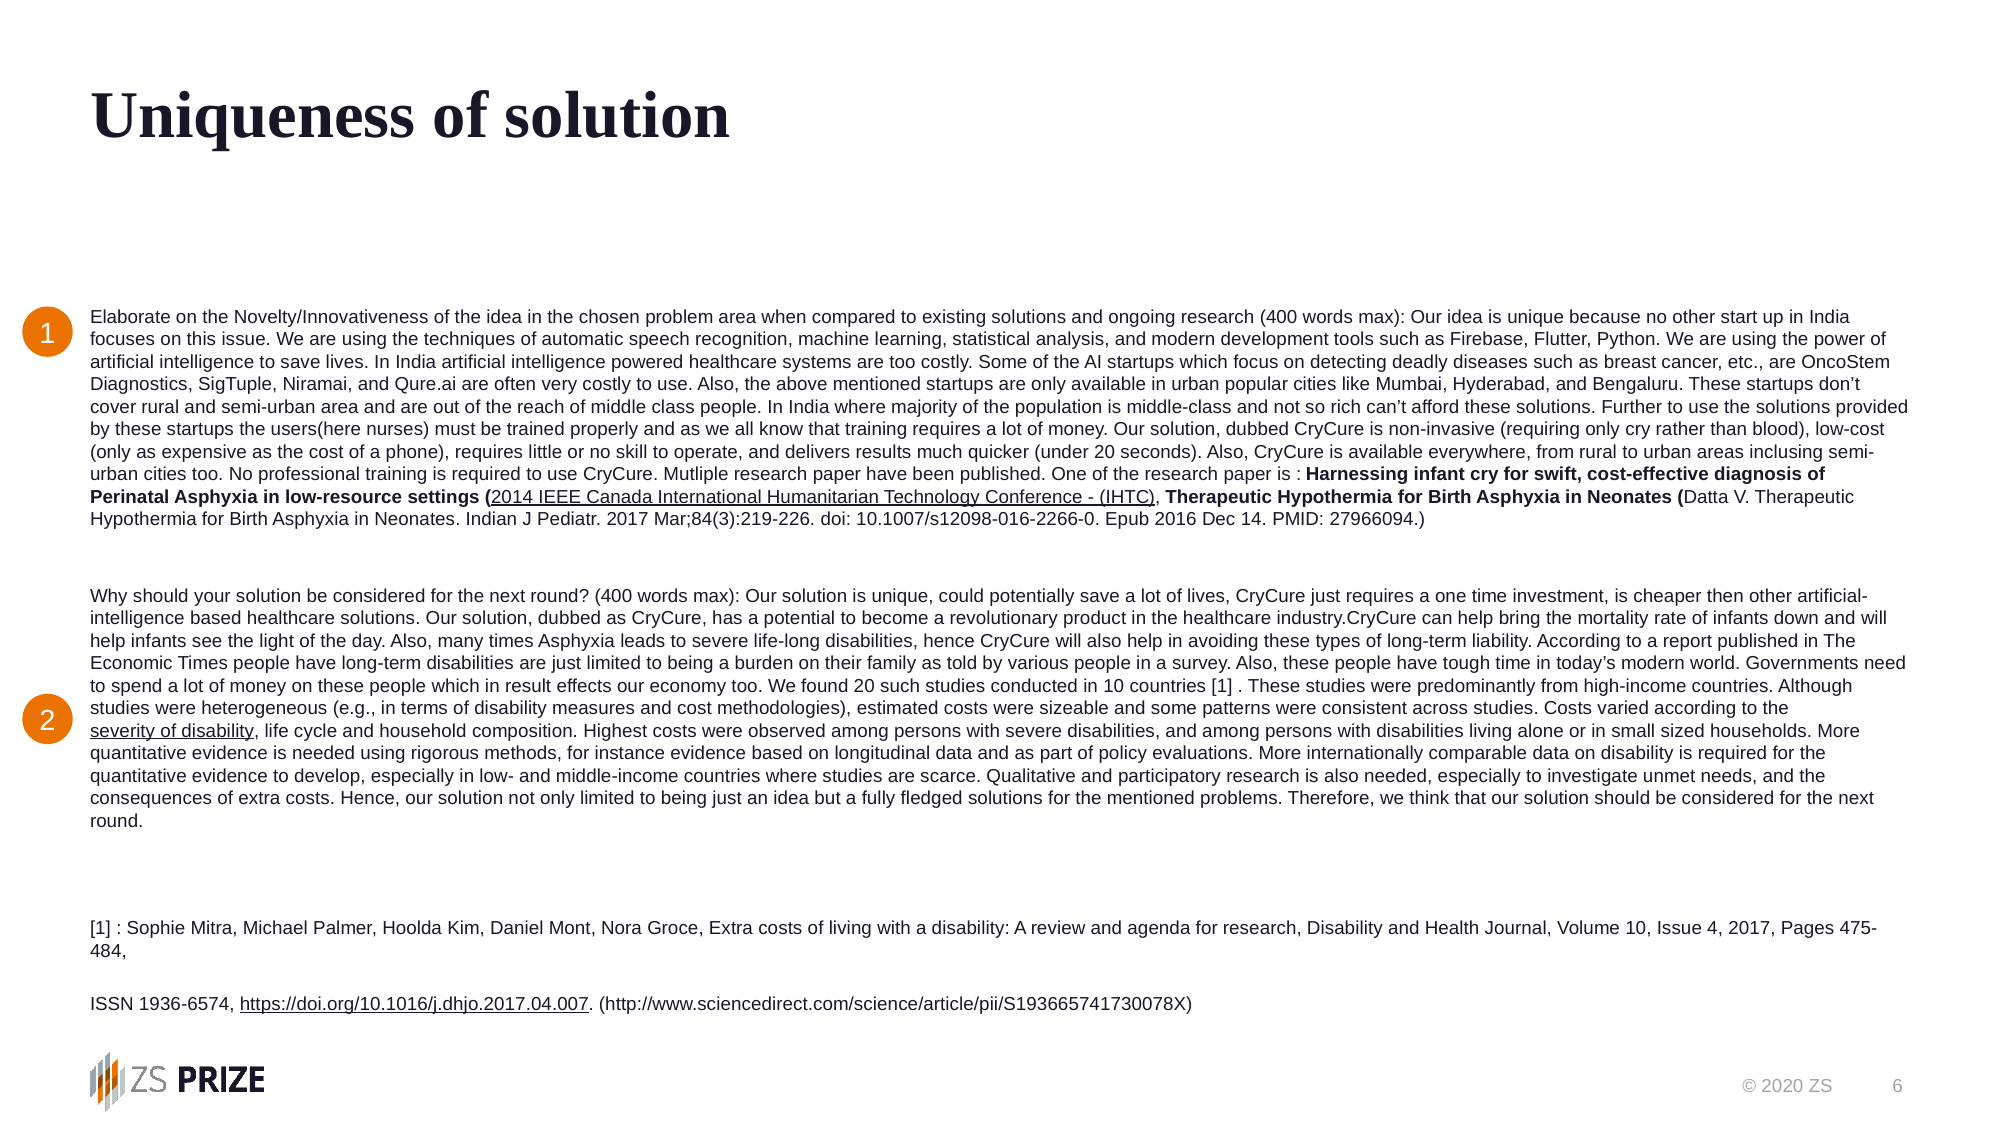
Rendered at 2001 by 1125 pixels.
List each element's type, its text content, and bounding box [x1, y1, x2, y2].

text_box 2 [22, 693, 73, 745]
text_box 1 [22, 306, 73, 357]
list Elaborate on the Novelty/Innovativeness of the idea in the chosen problem area when compared to existing solutions and ongoing research (400 words max): Our idea is unique because no other start up in India focuses on this issue. We are using the techniques of automatic speech recognition, machine learning, statistical analysis, and modern development tools such as Firebase, Flutter, Python. We are using the power of artificial intelligence to save lives. In India artificial intelligence powered healthcare systems are too costly. Some of the AI startups which focus on detecting deadly diseases such as breast cancer, etc., are OncoStem Diagnostics, SigTuple, Niramai, and Qure.ai are often very costly to use. Also, the above mentioned startups are only available in urban popular cities like Mumbai, Hyderabad, and Bengaluru. These startups don’t cover rural and semi-urban area and are out of the reach of middle class people. In India where majority of the population is middle-class and not so rich can’t afford these solutions. Further to use the solutions provided by these startups the users(here nurses) must be trained properly and as we all know that training requires a lot of money. Our solution, dubbed CryCure is non-invasive (requiring only cry rather than blood), low-cost (only as expensive as the cost of a phone), requires little or no skill to operate, and delivers results much quicker (under 20 seconds). Also, CryCure is available everywhere, from rural to urban areas inclusing semi-urban cities too. No professional training is required to use CryCure. Mutliple research paper have been published. One of the research paper is : Harnessing infant cry for swift, cost-effective diagnosis of Perinatal Asphyxia in low-resource settings (2014 IEEE Canada International Humanitarian Technology Conference - (IHTC), Therapeutic Hypothermia for Birth Asphyxia in Neonates (Datta V. Therapeutic Hypothermia for Birth Asphyxia in Neonates. Indian J Pediatr. 2017 Mar;84(3):219-226. doi: 10.1007/s12098-016-2266-0. Epub 2016 Dec 14. PMID: 27966094.) Why should your solution be considered for the next round? (400 words max): Our solution is unique, could potentially save a lot of lives, CryCure just requires a one time investment, is cheaper then other artificial-intelligence based healthcare solutions. Our solution, dubbed as CryCure, has a potential to become a revolutionary product in the healthcare industry.CryCure can help bring the mortality rate of infants down and will help infants see the light of the day. Also, many times Asphyxia leads to severe life-long disabilities, hence CryCure will also help in avoiding these types of long-term liability. According to a report published in The Economic Times people have long-term disabilities are just limited to being a burden on their family as told by various people in a survey. Also, these people have tough time in today’s modern world. Governments need to spend a lot of money on these people which in result effects our economy too. We found 20 such studies conducted in 10 countries [1] . These studies were predominantly from high-income countries. Although studies were heterogeneous (e.g., in terms of disability measures and cost methodologies), estimated costs were sizeable and some patterns were consistent across studies. Costs varied according to the severity of disability, life cycle and household composition. Highest costs were observed among persons with severe disabilities, and among persons with disabilities living alone or in small sized households. More quantitative evidence is needed using rigorous methods, for instance evidence based on longitudinal data and as part of policy evaluations. More internationally comparable data on disability is required for the quantitative evidence to develop, especially in low- and middle-income countries where studies are scarce. Qualitative and participatory research is also needed, especially to investigate unmet needs, and the consequences of extra costs. Hence, our solution not only limited to being just an idea but a fully fledged solutions for the mentioned problems. Therefore, we think that our solution should be considered for the next round. [1] : Sophie Mitra, Michael Palmer, Hoolda Kim, Daniel Mont, Nora Groce, Extra costs of living with a disability: A review and agenda for research, Disability and Health Journal, Volume 10, Issue 4, 2017, Pages 475-484, ISSN 1936-6574, https://doi.org/10.1016/j.dhjo.2017.04.007. (http://www.sciencedirect.com/science/article/pii/S193665741730078X) [90, 304, 1910, 1035]
title Uniqueness of solution [90, 70, 1910, 152]
picture [90, 1051, 264, 1112]
